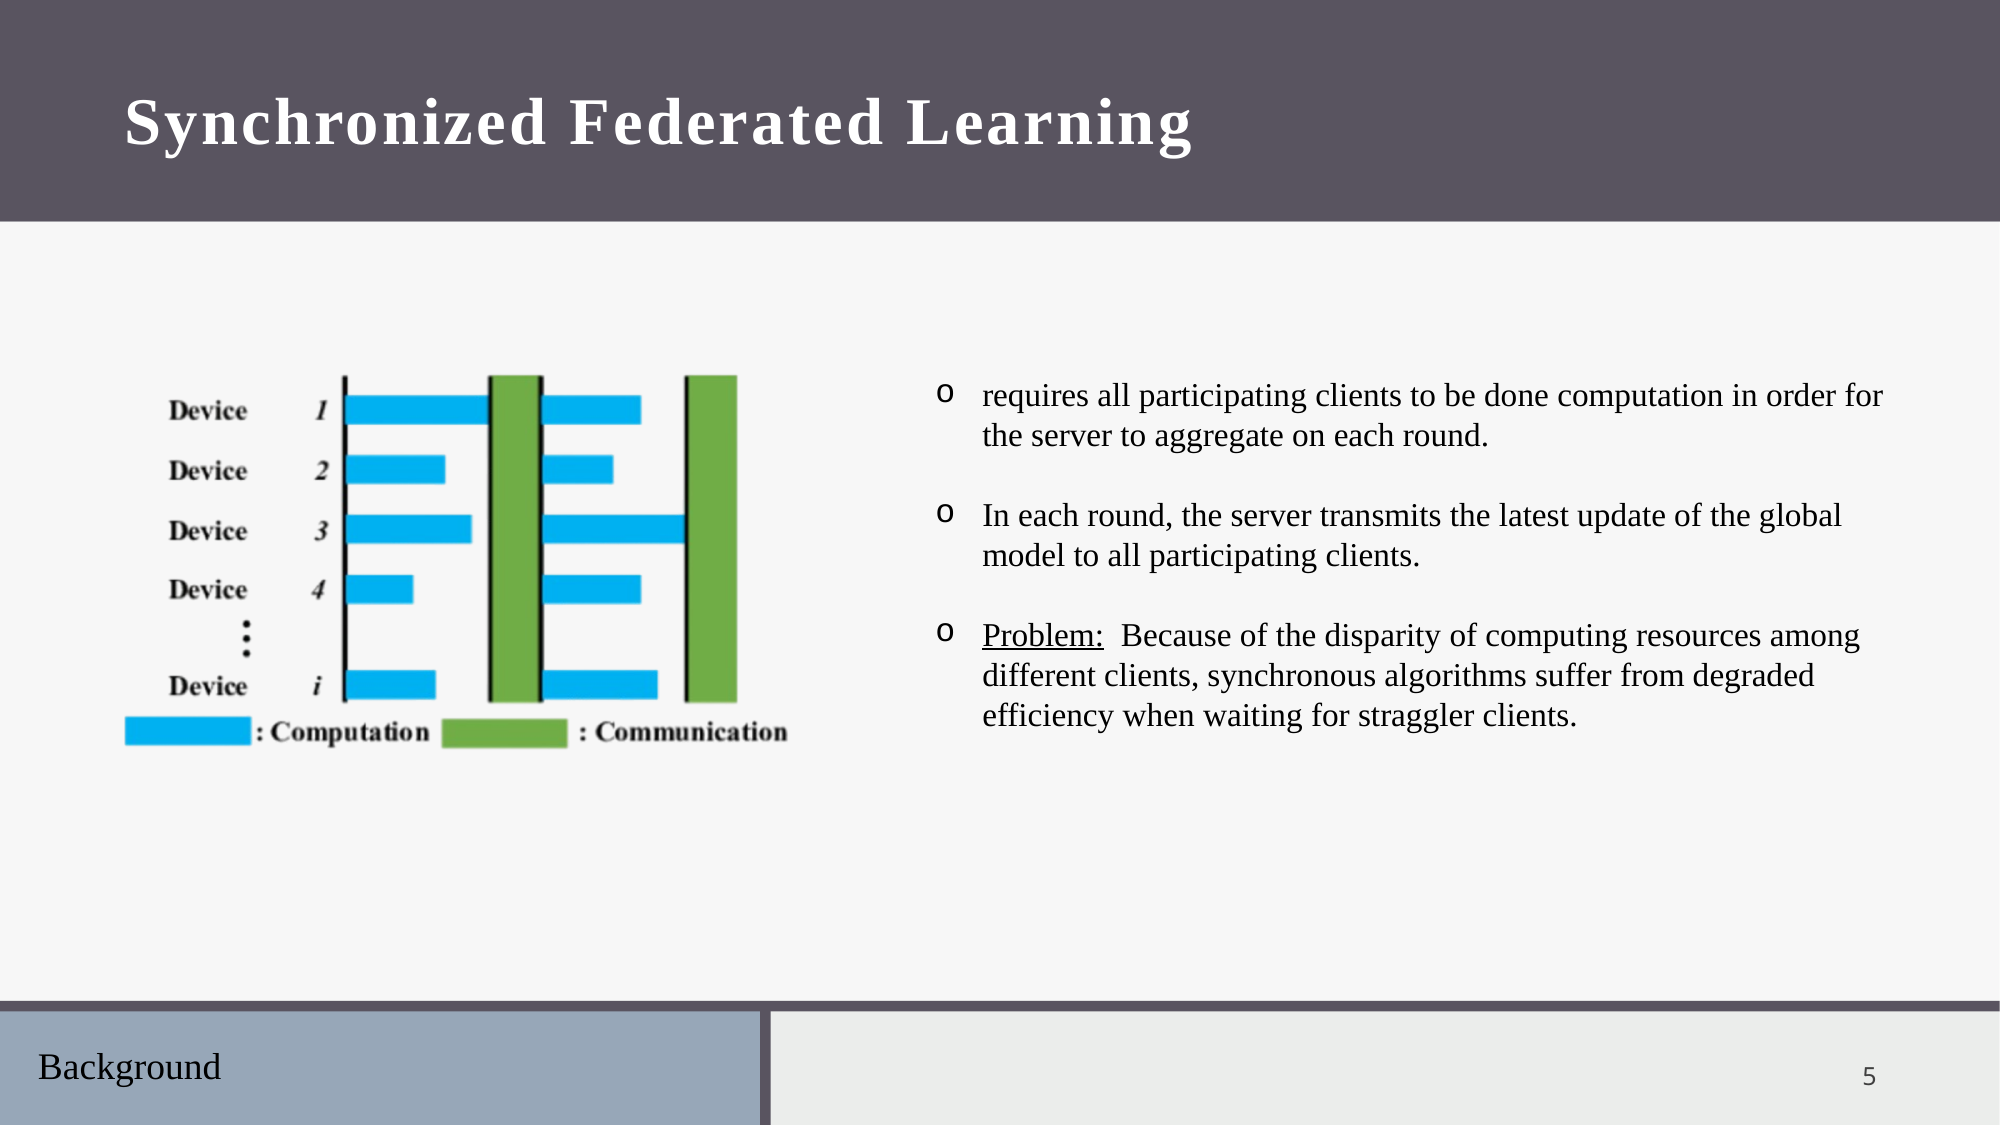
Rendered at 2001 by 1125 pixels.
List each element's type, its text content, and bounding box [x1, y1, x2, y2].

text_box requires all participating clients to be done computation in order for the server to aggregate on each round. In each round, the server transmits the latest update of the global model to all participating clients. Problem: Because of the disparity of computing resources among different clients, synchronous algorithms suffer from degraded efficiency when waiting for straggler clients. [920, 366, 1921, 741]
title Synchronized Federated Learning [106, 15, 1895, 207]
slide_number 5 [1733, 1035, 1895, 1110]
picture [106, 365, 801, 759]
text_box Background [23, 1034, 243, 1095]
